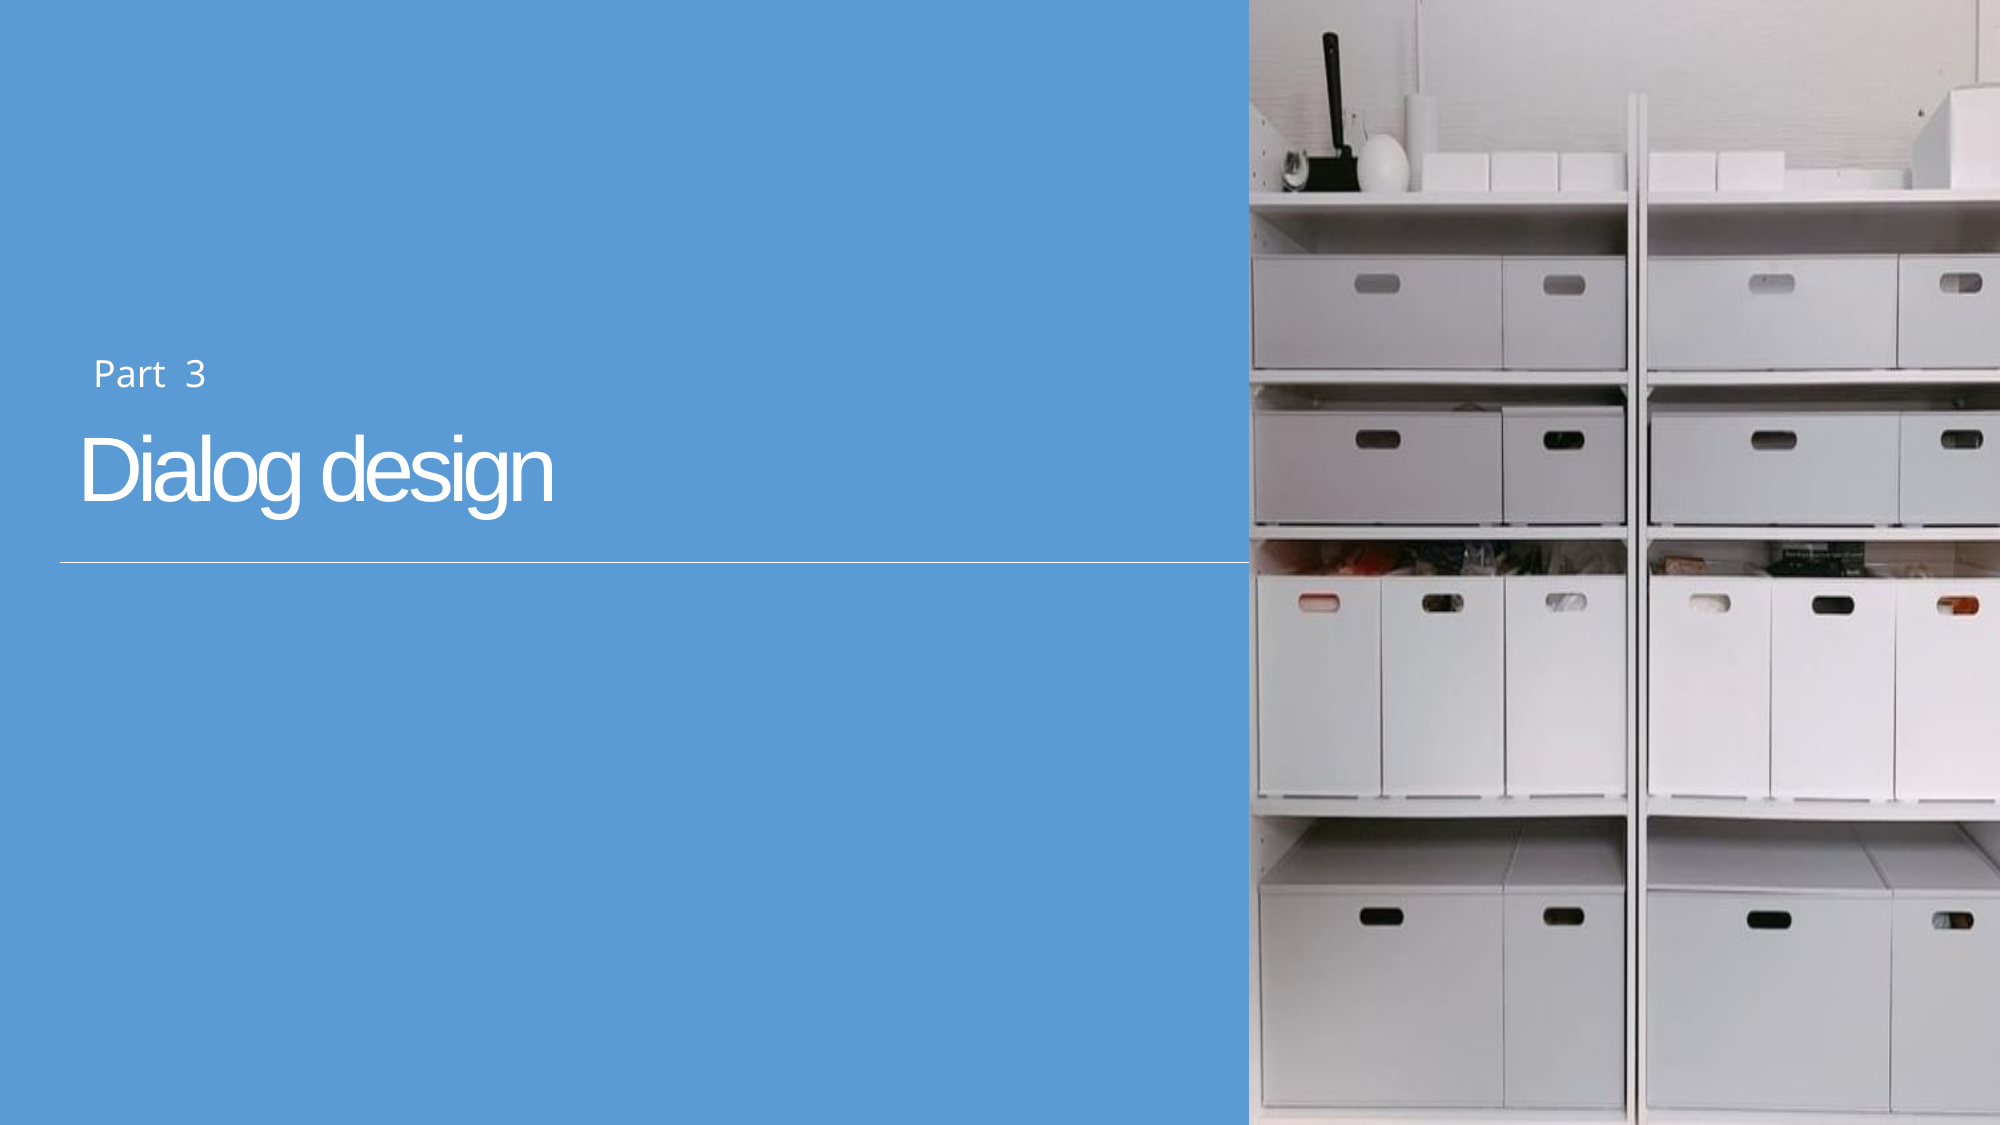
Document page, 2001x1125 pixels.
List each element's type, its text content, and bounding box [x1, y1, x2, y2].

picture [1249, 0, 2000, 1125]
text_box Part 3 [78, 342, 222, 402]
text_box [59, 402, 1249, 563]
